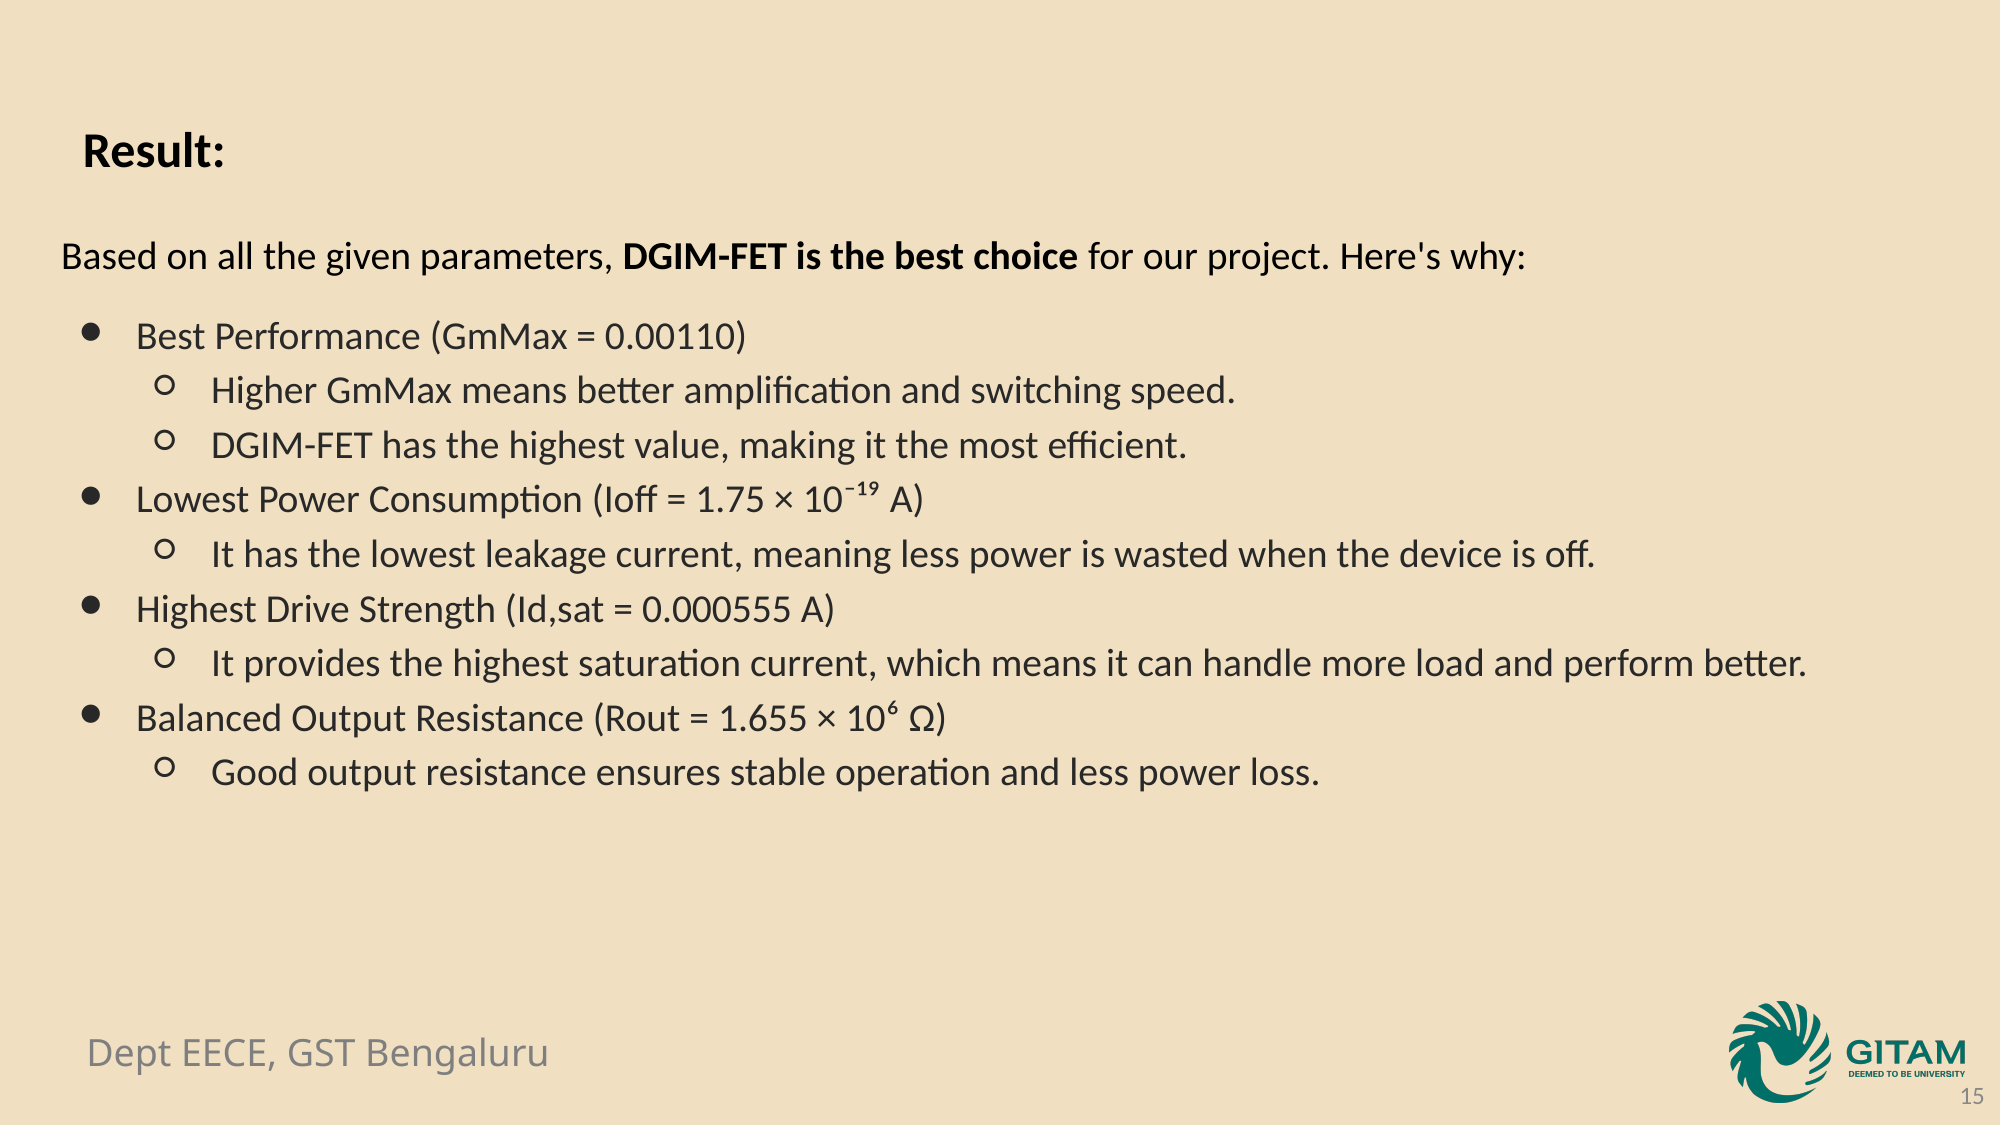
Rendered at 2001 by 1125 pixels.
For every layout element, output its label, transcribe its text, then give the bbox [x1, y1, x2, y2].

text_box Result: [67, 102, 1263, 229]
text_box Based on all the given parameters, DGIM-FET is the best choice for our project. Here's why: Best Performance (GmMax = 0.00110) Higher GmMax means better amplification and switching speed. DGIM-FET has the highest value, making it the most efficient. Lowest Power Consumption (Ioff = 1.75 × 10⁻¹⁹ A) It has the lowest leakage current, meaning less power is wasted when the device is off. Highest Drive Strength (Id,sat = 0.000555 A) It provides the highest saturation current, which means it can handle more load and perform better. Balanced Output Resistance (Rout = 1.655 × 10⁶ Ω) Good output resistance ensures stable operation and less power loss. [46, 207, 1954, 973]
picture [1729, 1001, 1965, 1065]
slide_number ‹#› [1550, 1065, 2000, 1125]
